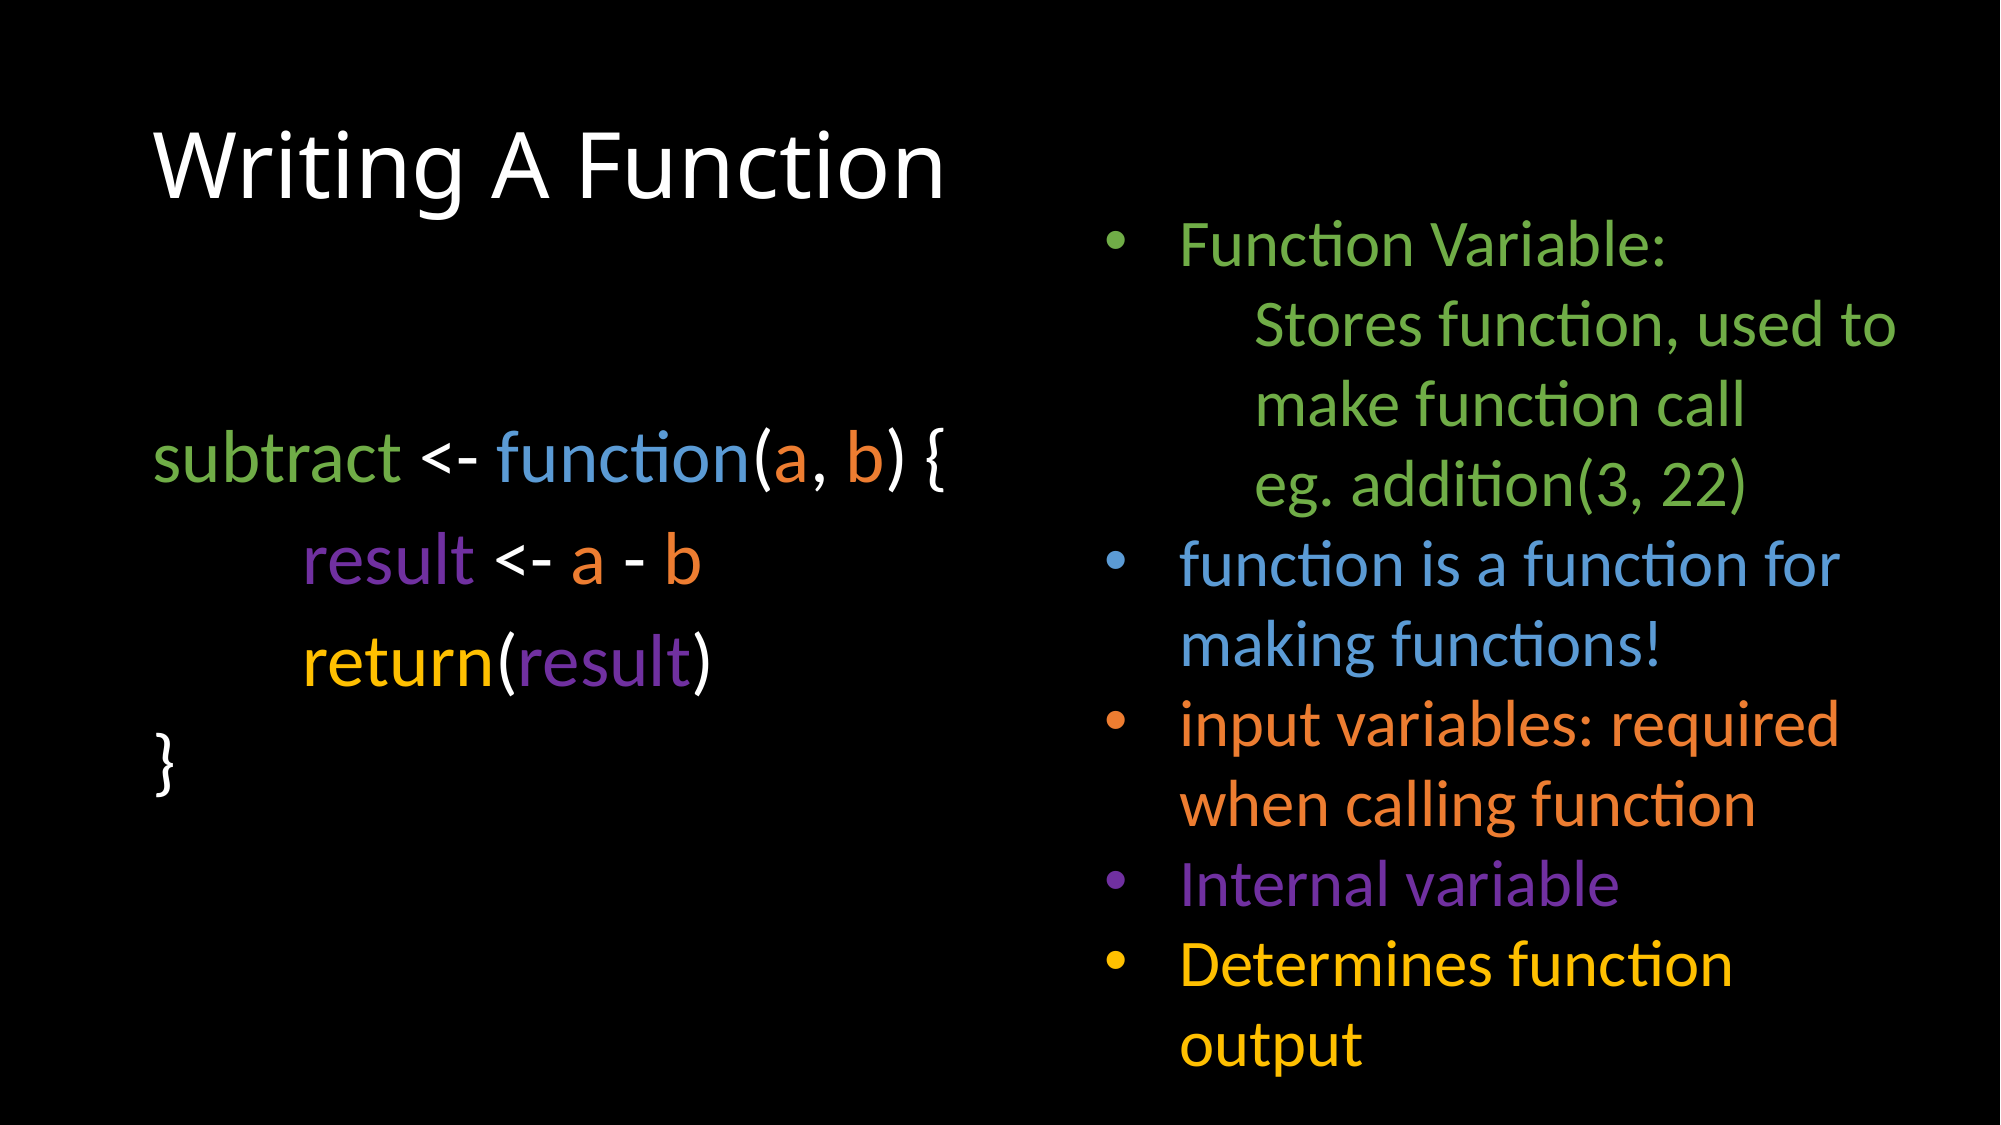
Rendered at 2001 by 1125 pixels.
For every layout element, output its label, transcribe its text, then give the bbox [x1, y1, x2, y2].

text_box Function Variable: Stores function, used to make function call eg. addition(3, 22) function is a function for making functions! input variables: required when calling function Internal variable Determines function output [1089, 192, 1929, 1125]
title Writing A Function [137, 59, 1863, 278]
list subtract <- function(a, b) { result <- a - b return(result) } [137, 299, 979, 1014]
